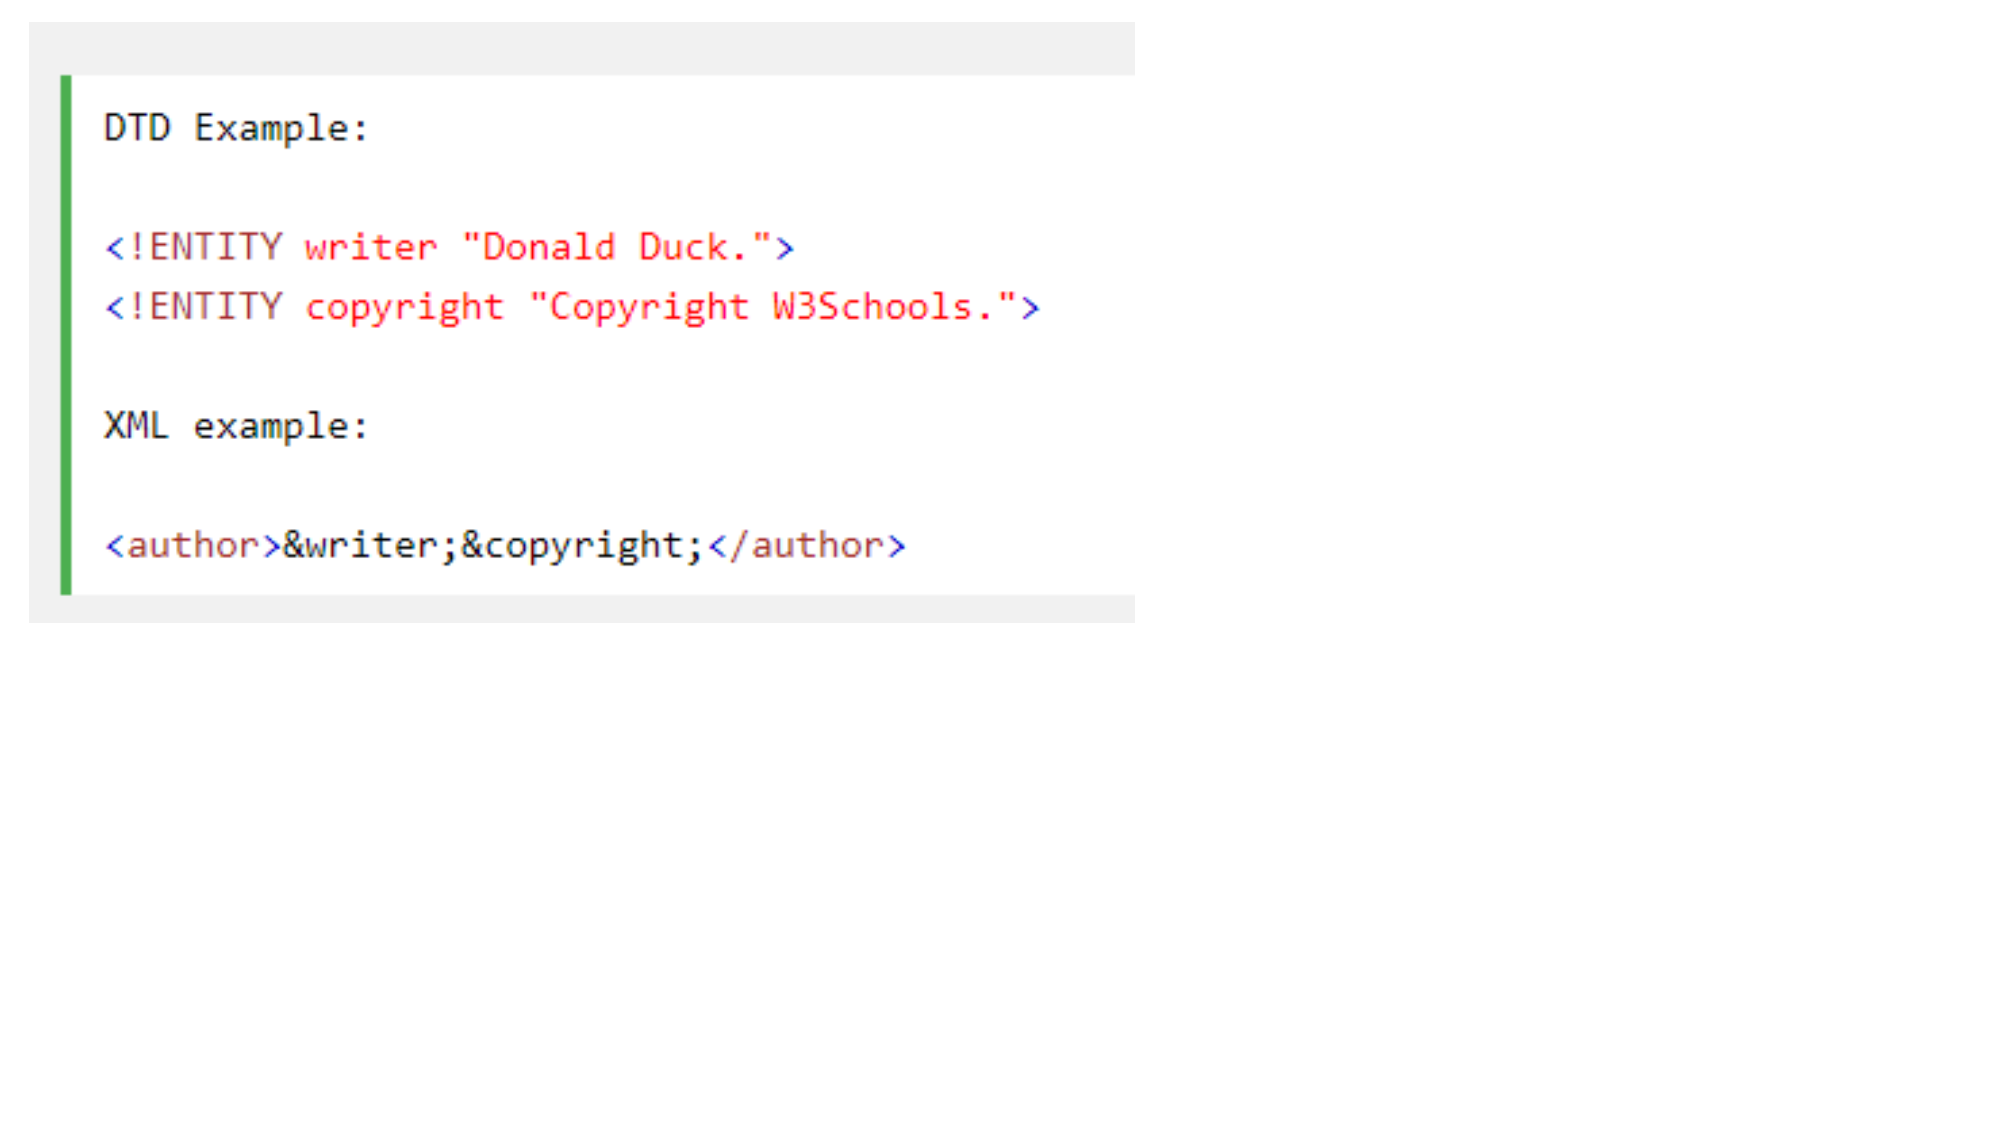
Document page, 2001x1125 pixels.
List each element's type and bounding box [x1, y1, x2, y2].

picture [29, 22, 1135, 623]
